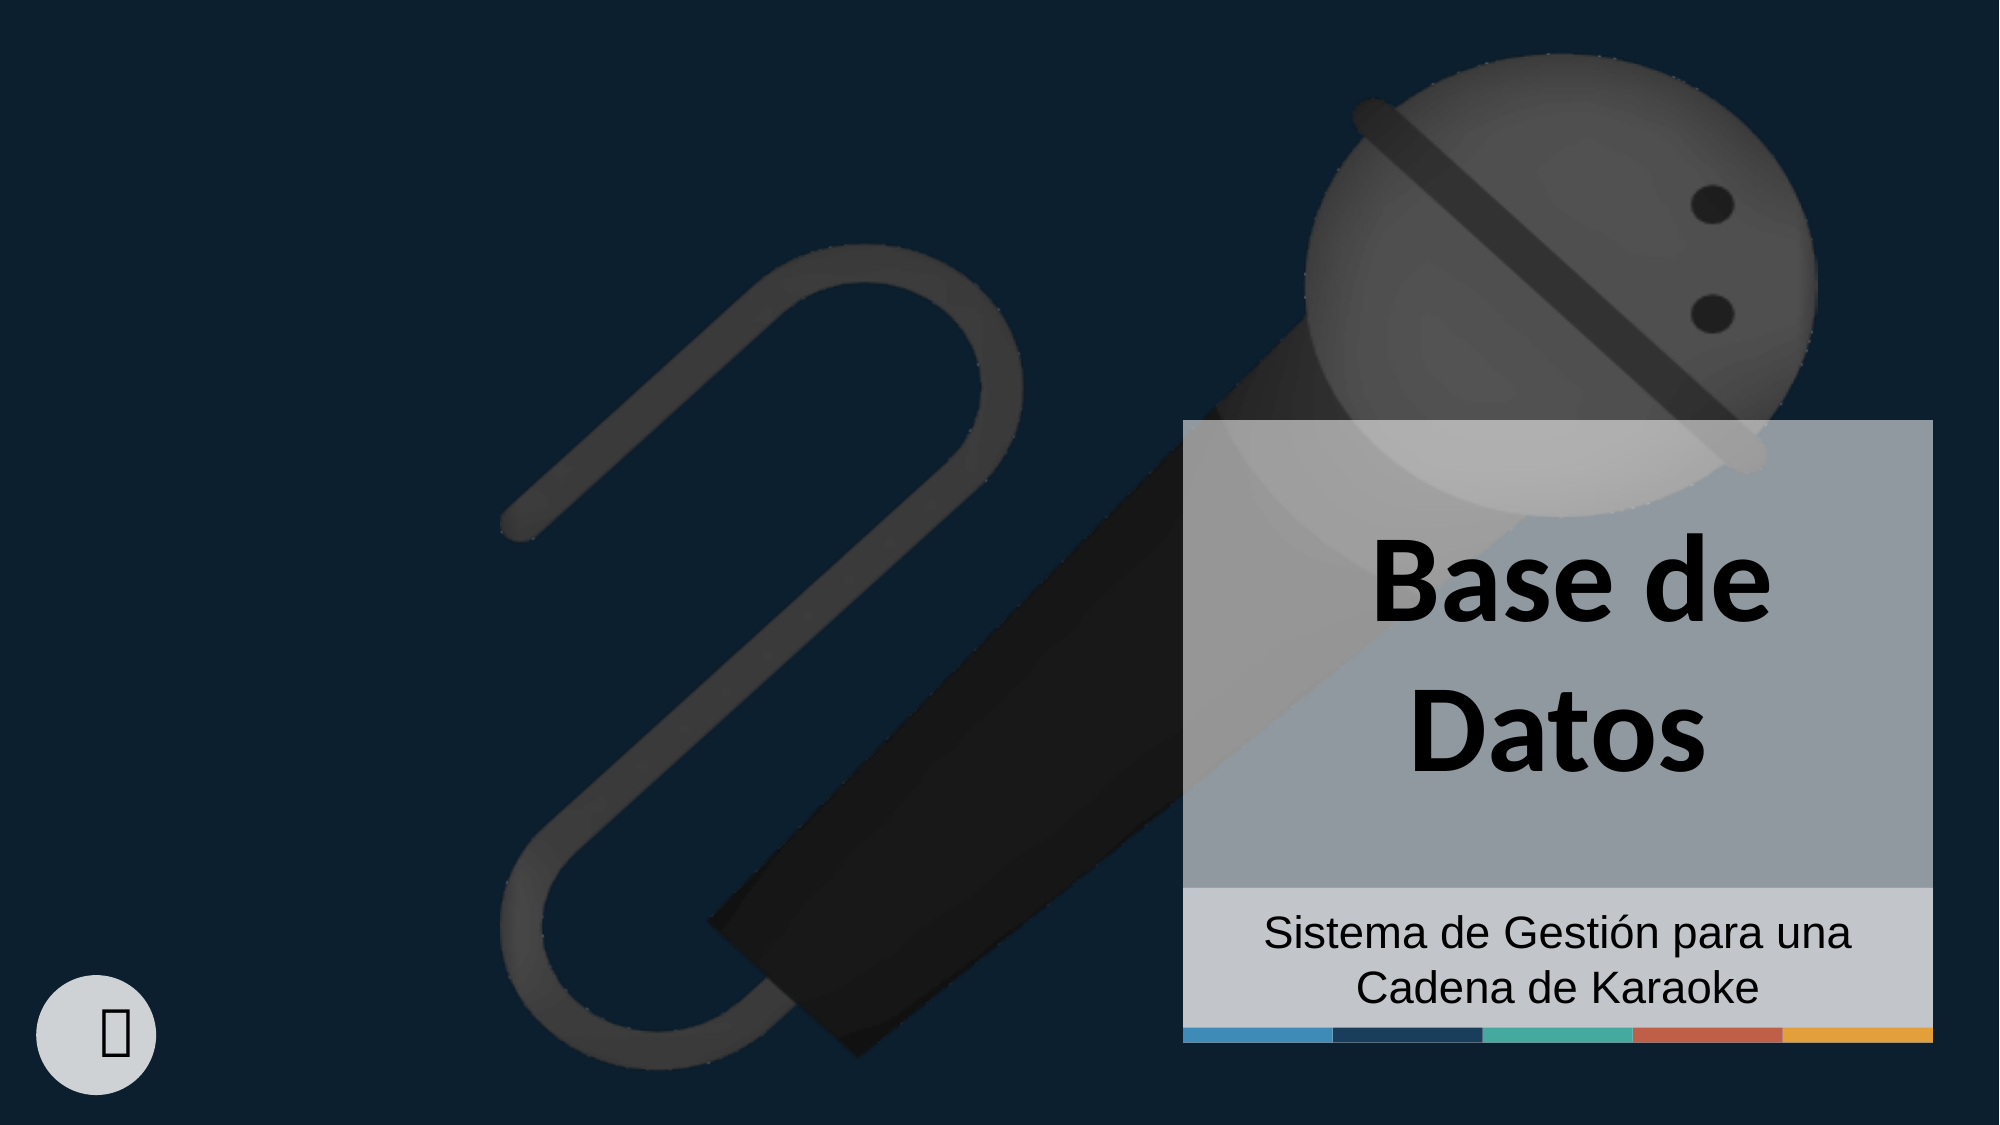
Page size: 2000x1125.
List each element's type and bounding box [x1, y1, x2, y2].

text_box [1182, 1027, 1934, 1043]
picture [0, 0, 2000, 1125]
